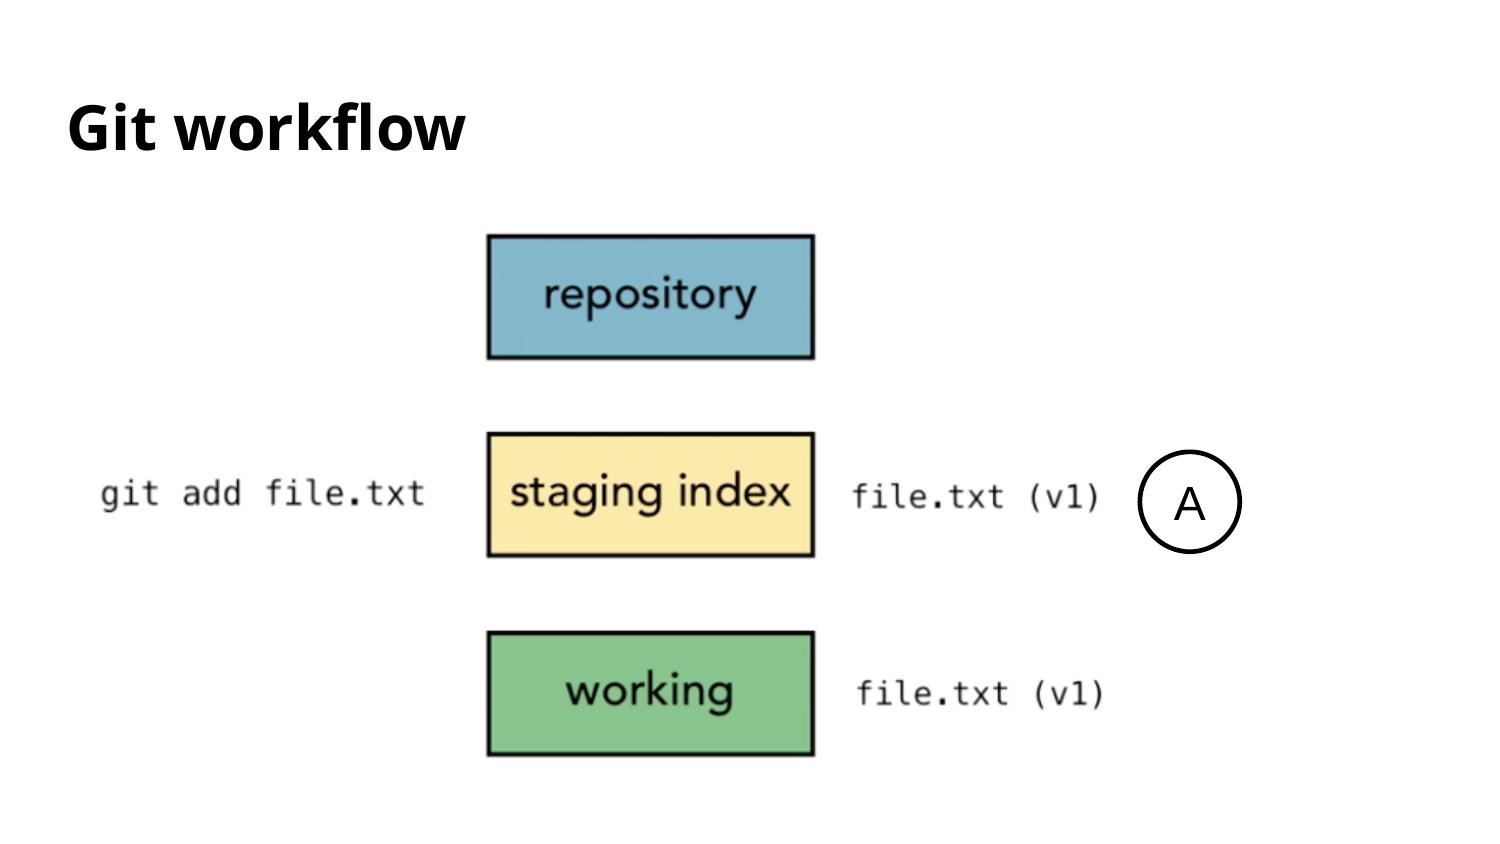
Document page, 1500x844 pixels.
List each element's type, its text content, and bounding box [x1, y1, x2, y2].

title Git workflow [51, 72, 1449, 176]
text_box A [1203, 453, 1240, 550]
picture [50, 175, 1199, 794]
